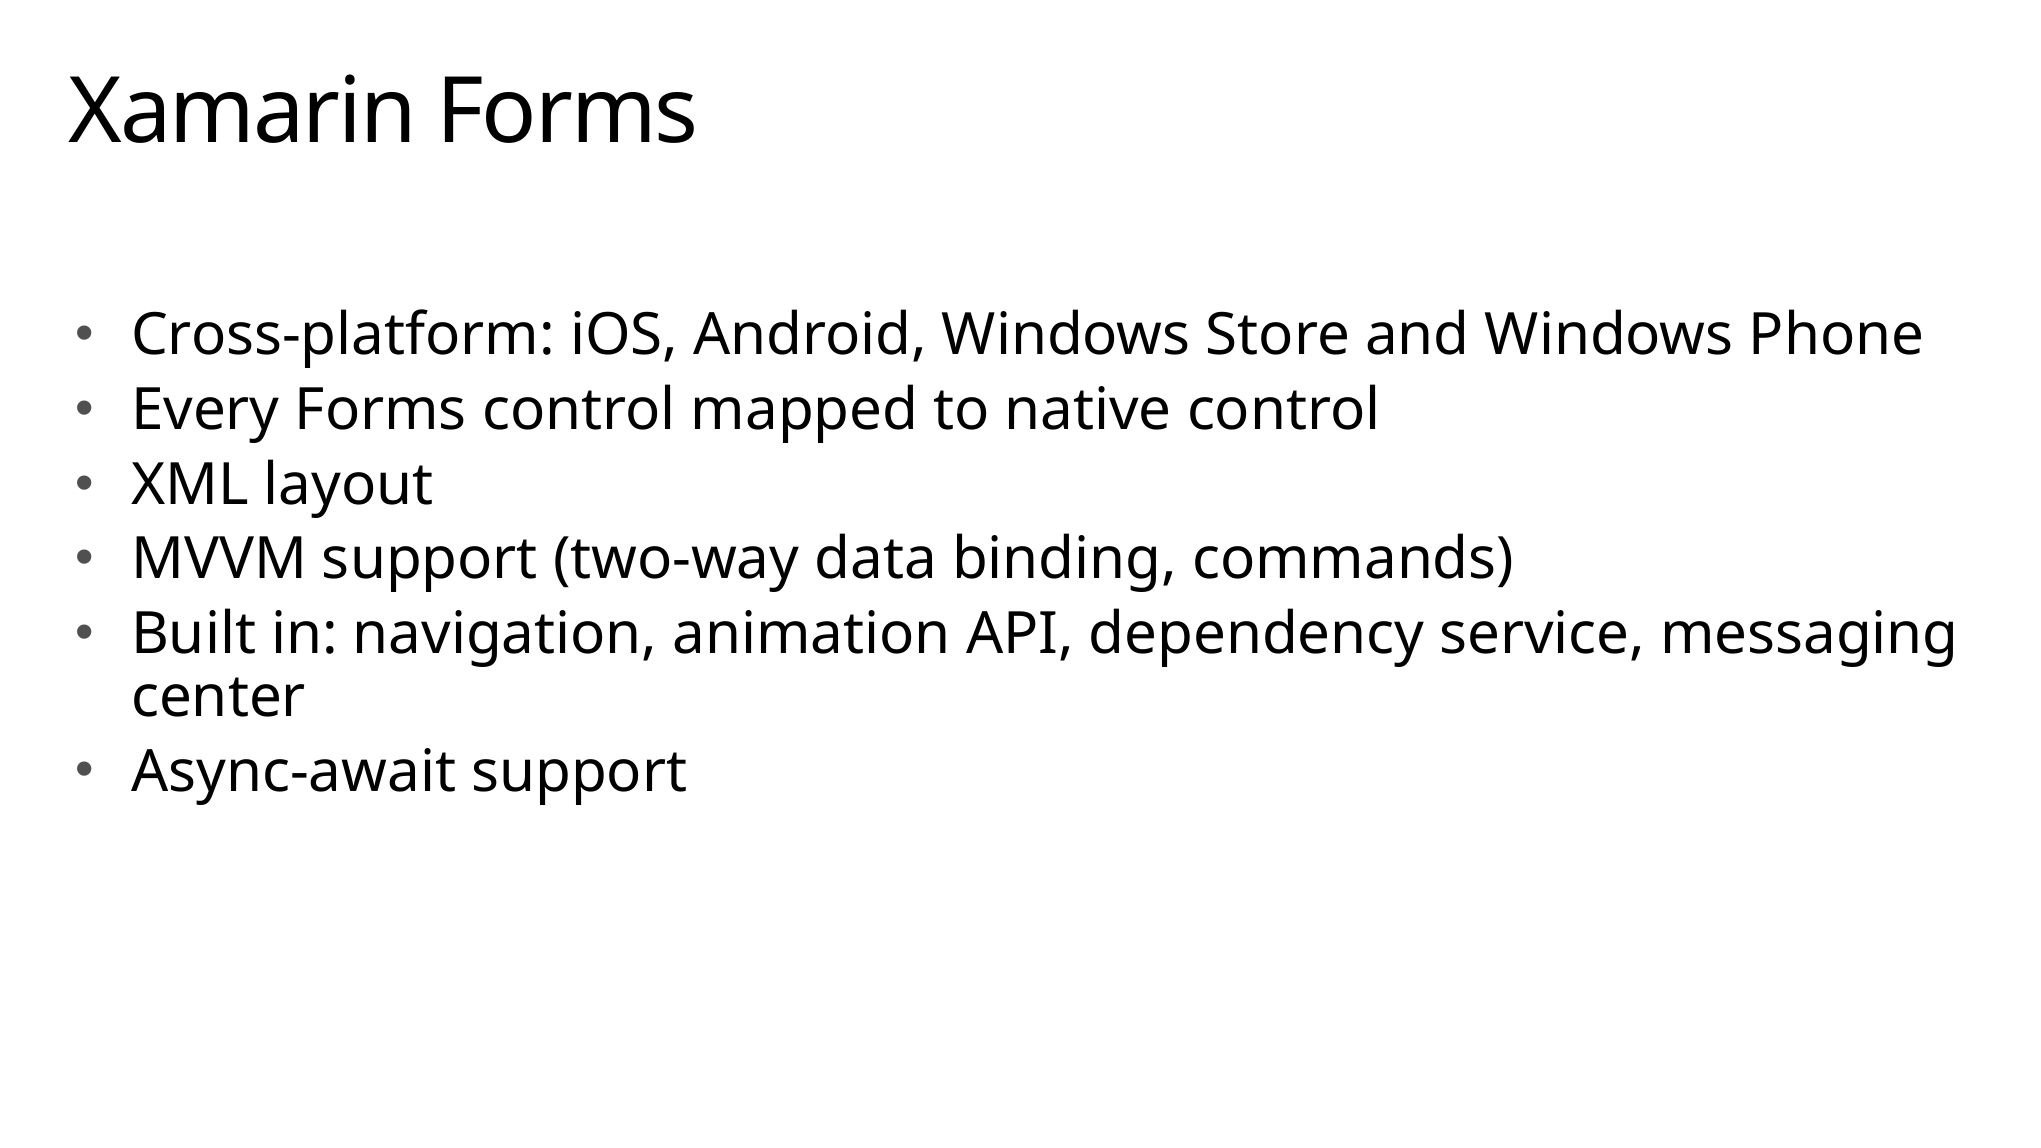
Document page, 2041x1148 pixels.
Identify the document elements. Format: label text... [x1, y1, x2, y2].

title Xamarin Forms [45, 48, 1996, 198]
list Cross-platform: iOS, Android, Windows Store and Windows Phone Every Forms control mapped to native control XML layout MVVM support (two-way data binding, commands) Built in: navigation, animation API, dependency service, messaging center Async-await support [45, 198, 1996, 1127]
